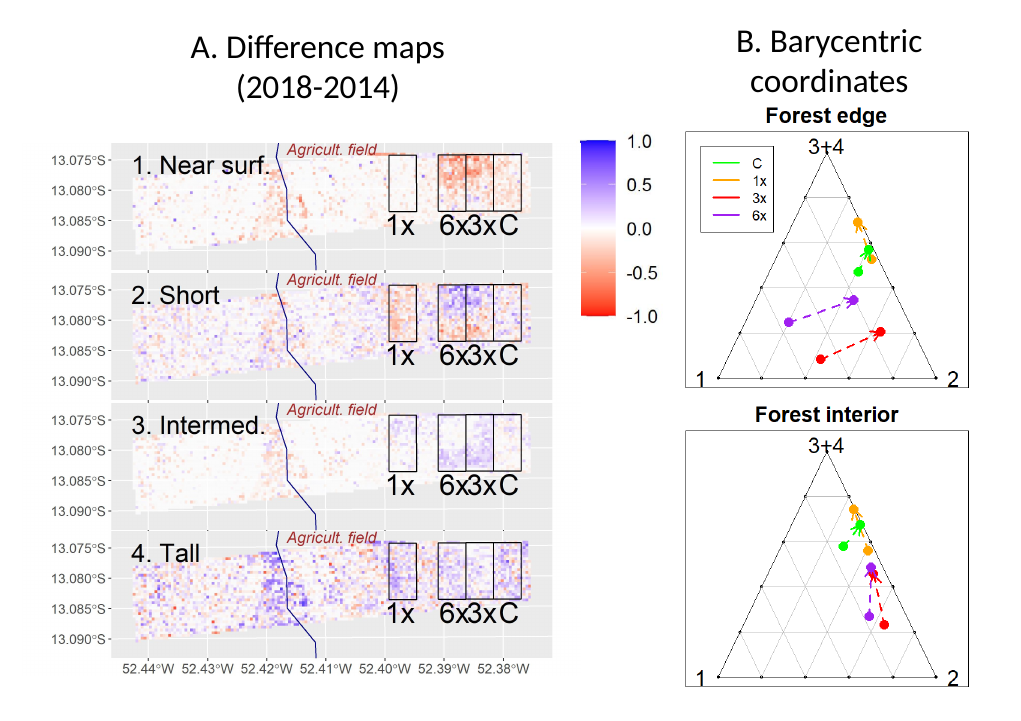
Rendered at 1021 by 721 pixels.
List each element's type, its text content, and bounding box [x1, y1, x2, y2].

text_box A. Difference maps (2018-2014) [166, 17, 470, 112]
text_box B. Barycentric coordinates [677, 11, 982, 107]
picture [22, 121, 663, 676]
picture [677, 97, 977, 695]
